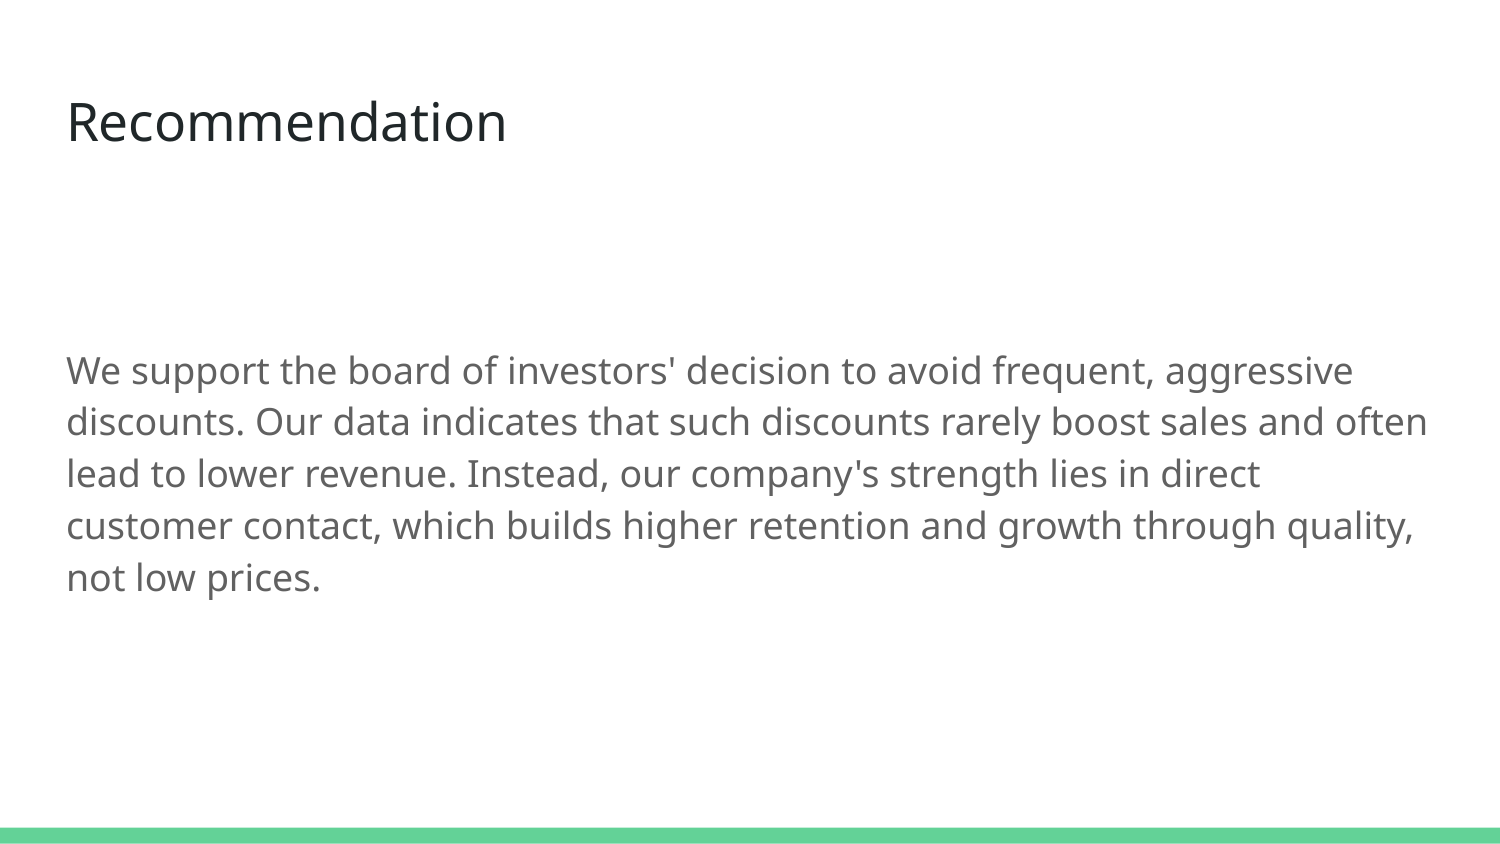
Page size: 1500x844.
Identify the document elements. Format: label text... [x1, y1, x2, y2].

list We support the board of investors' decision to avoid frequent, aggressive discounts. Our data indicates that such discounts rarely boost sales and often lead to lower revenue. Instead, our company's strength lies in direct customer contact, which builds higher retention and growth through quality, not low prices. [51, 189, 1449, 750]
title Recommendation [51, 72, 1449, 167]
